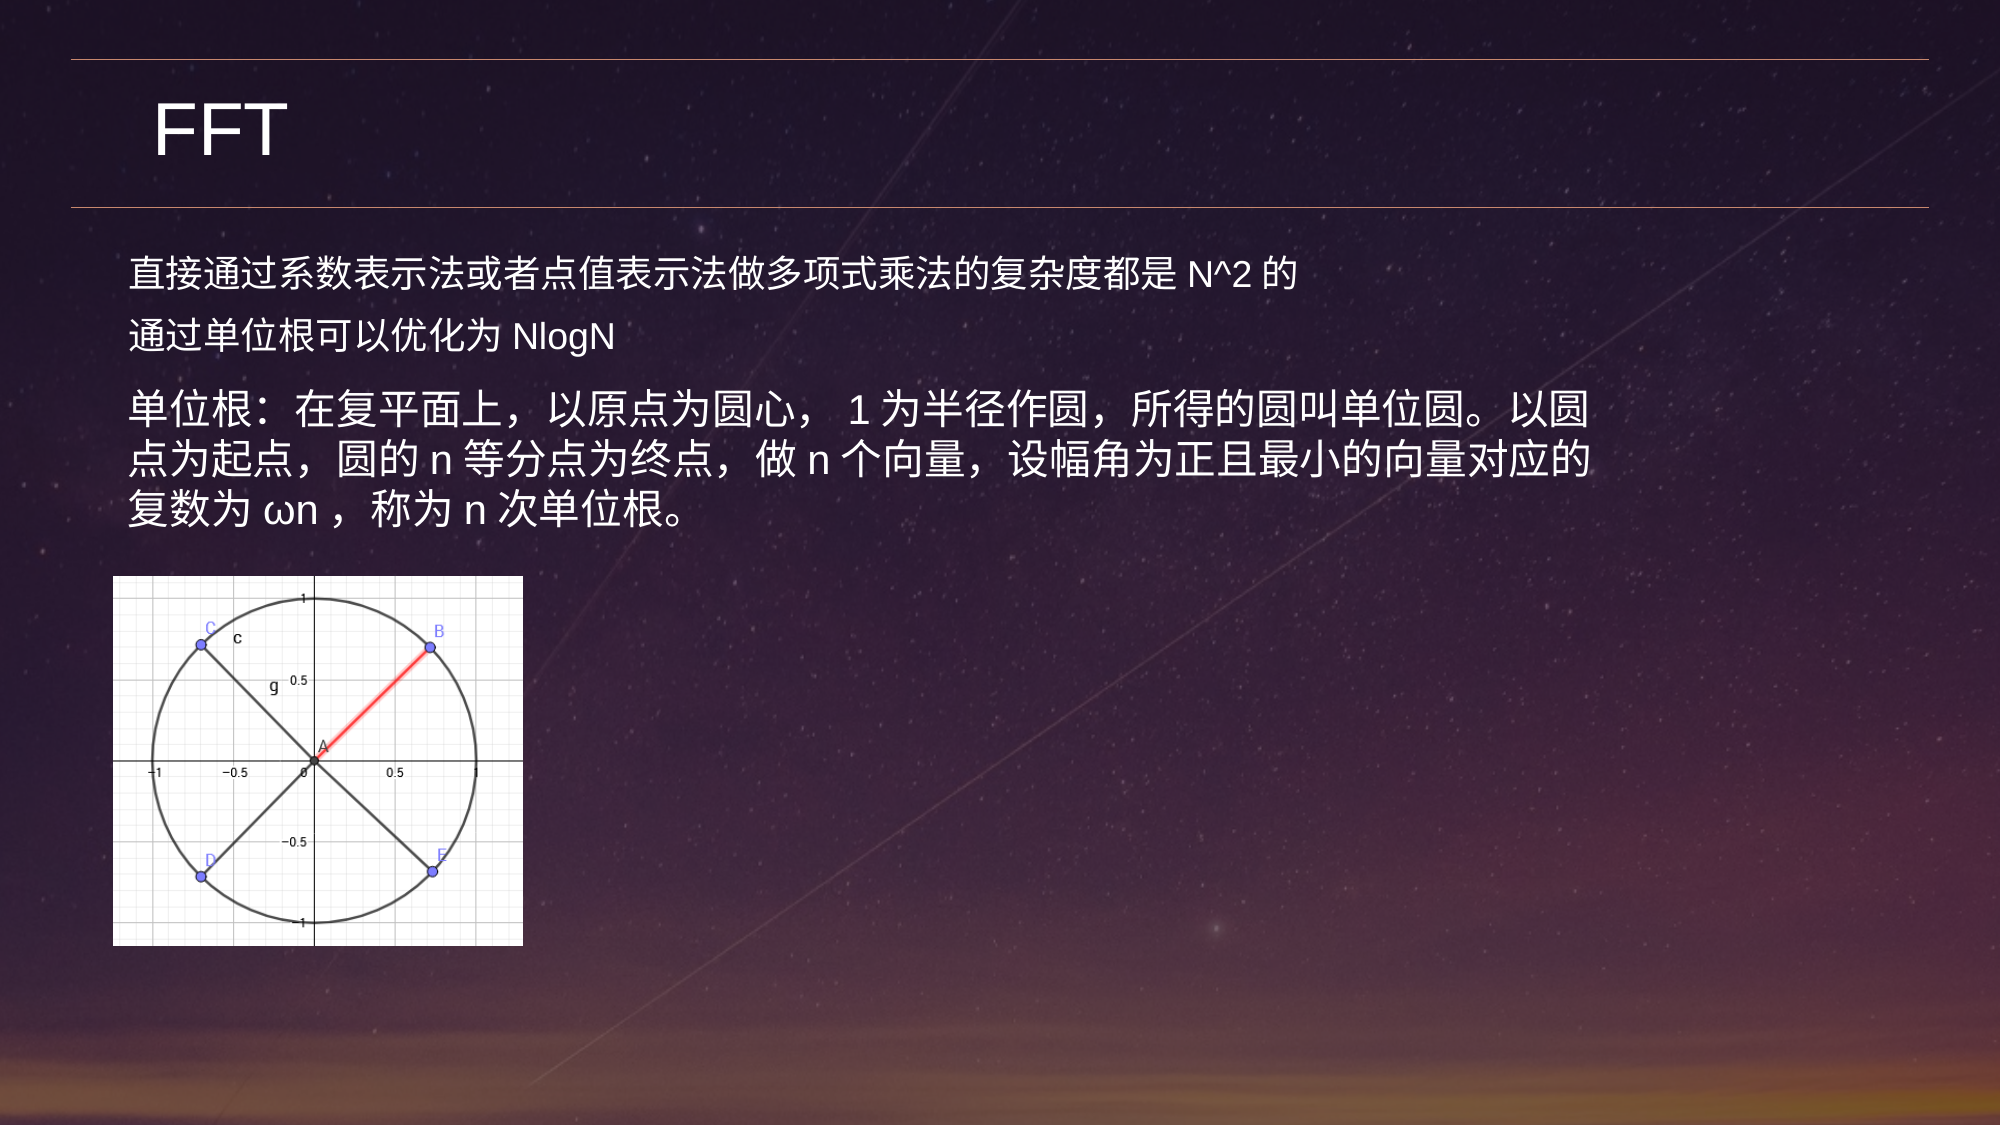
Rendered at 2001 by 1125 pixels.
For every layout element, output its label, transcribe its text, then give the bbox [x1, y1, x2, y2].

list 直接通过系数表示法或者点值表示法做多项式乘法的复杂度都是N^2的 通过单位根可以优化为NlogN [113, 248, 1863, 413]
text_box 单位根：在复平面上，以原点为圆心，1为半径作圆，所得的圆叫单位圆。以圆点为起点，圆的n等分点为终点，做n个向量，设幅角为正且最小的向量对应的复数为ωn，称为n次单位根。 [113, 375, 1641, 630]
picture [112, 576, 523, 946]
title FFT [137, 59, 1863, 204]
